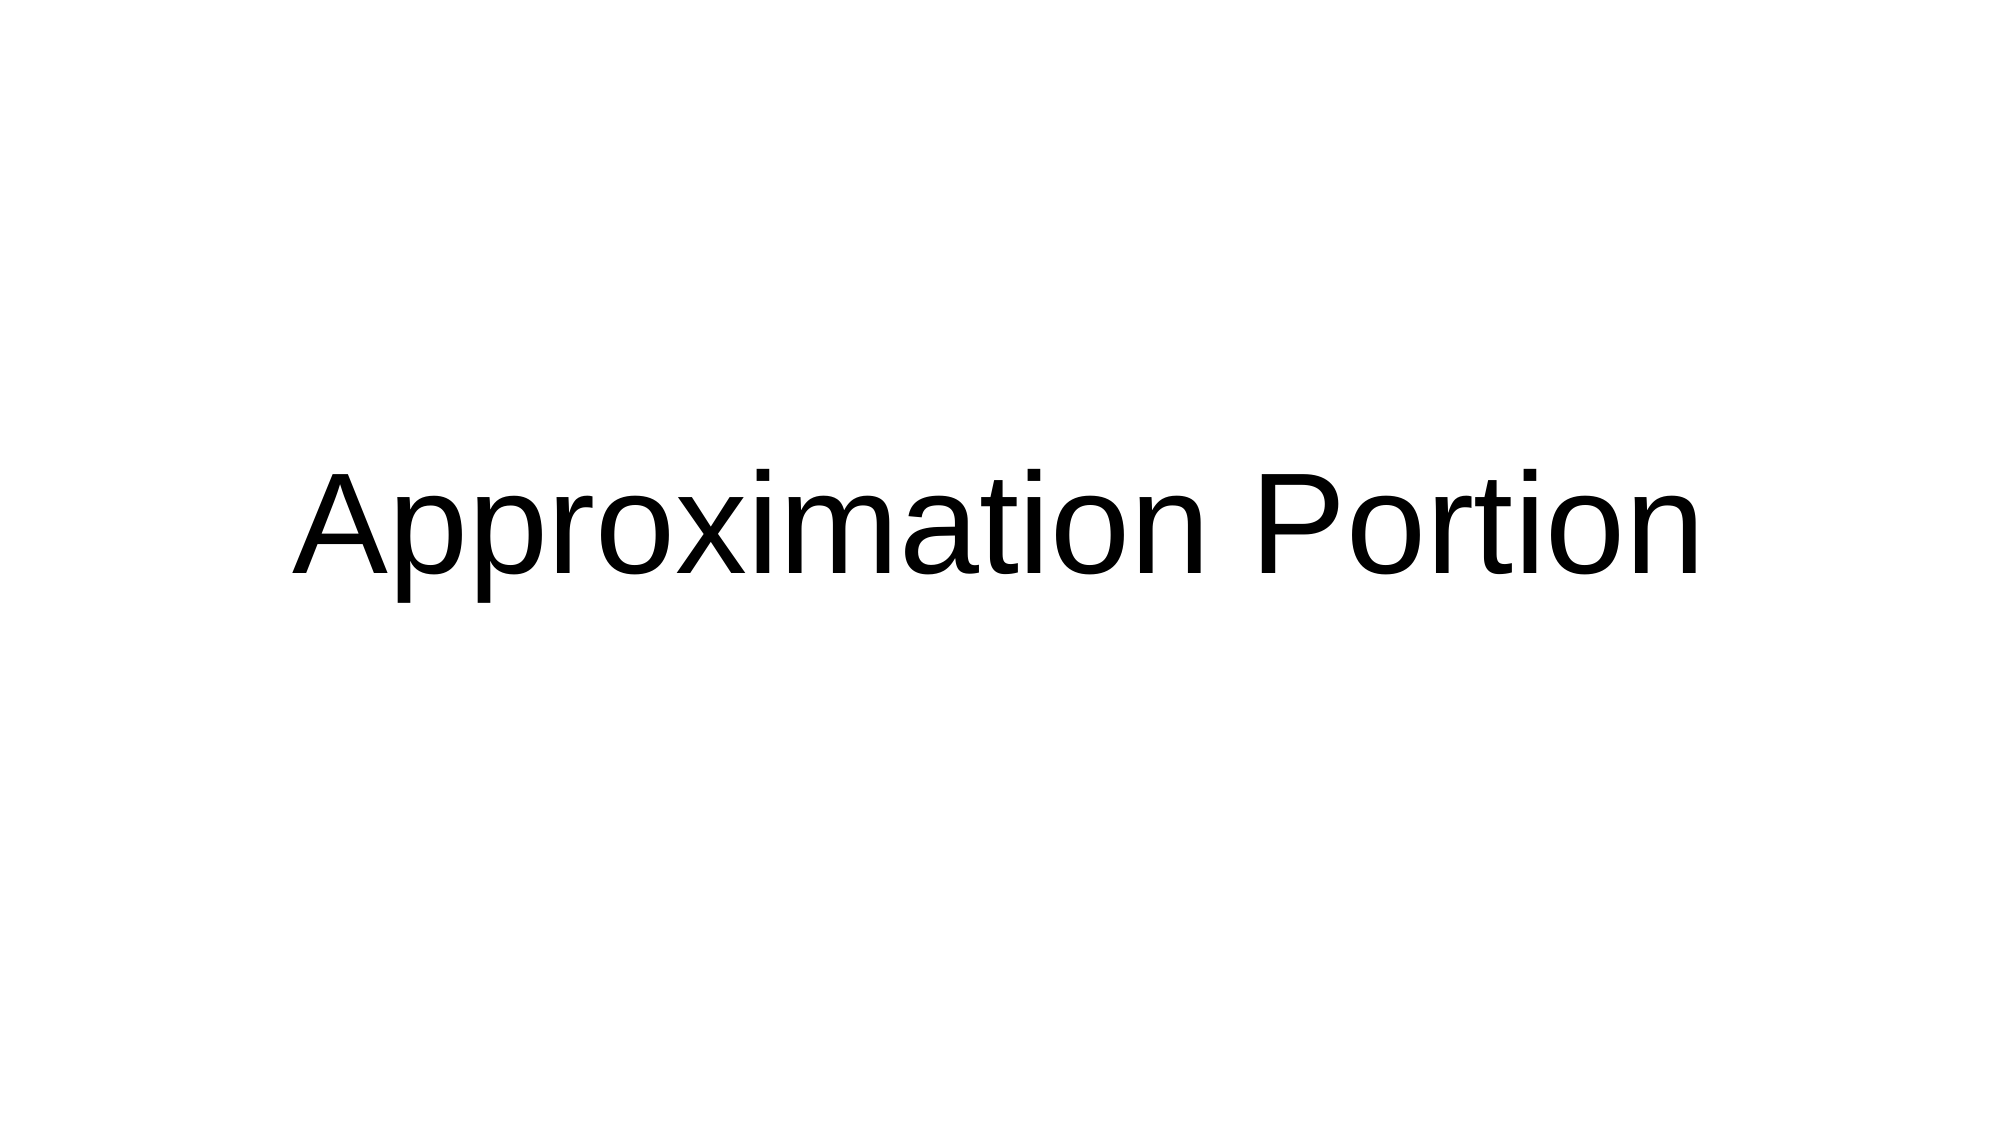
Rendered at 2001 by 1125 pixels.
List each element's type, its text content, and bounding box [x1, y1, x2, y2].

title Approximation Portion [68, 162, 1932, 612]
